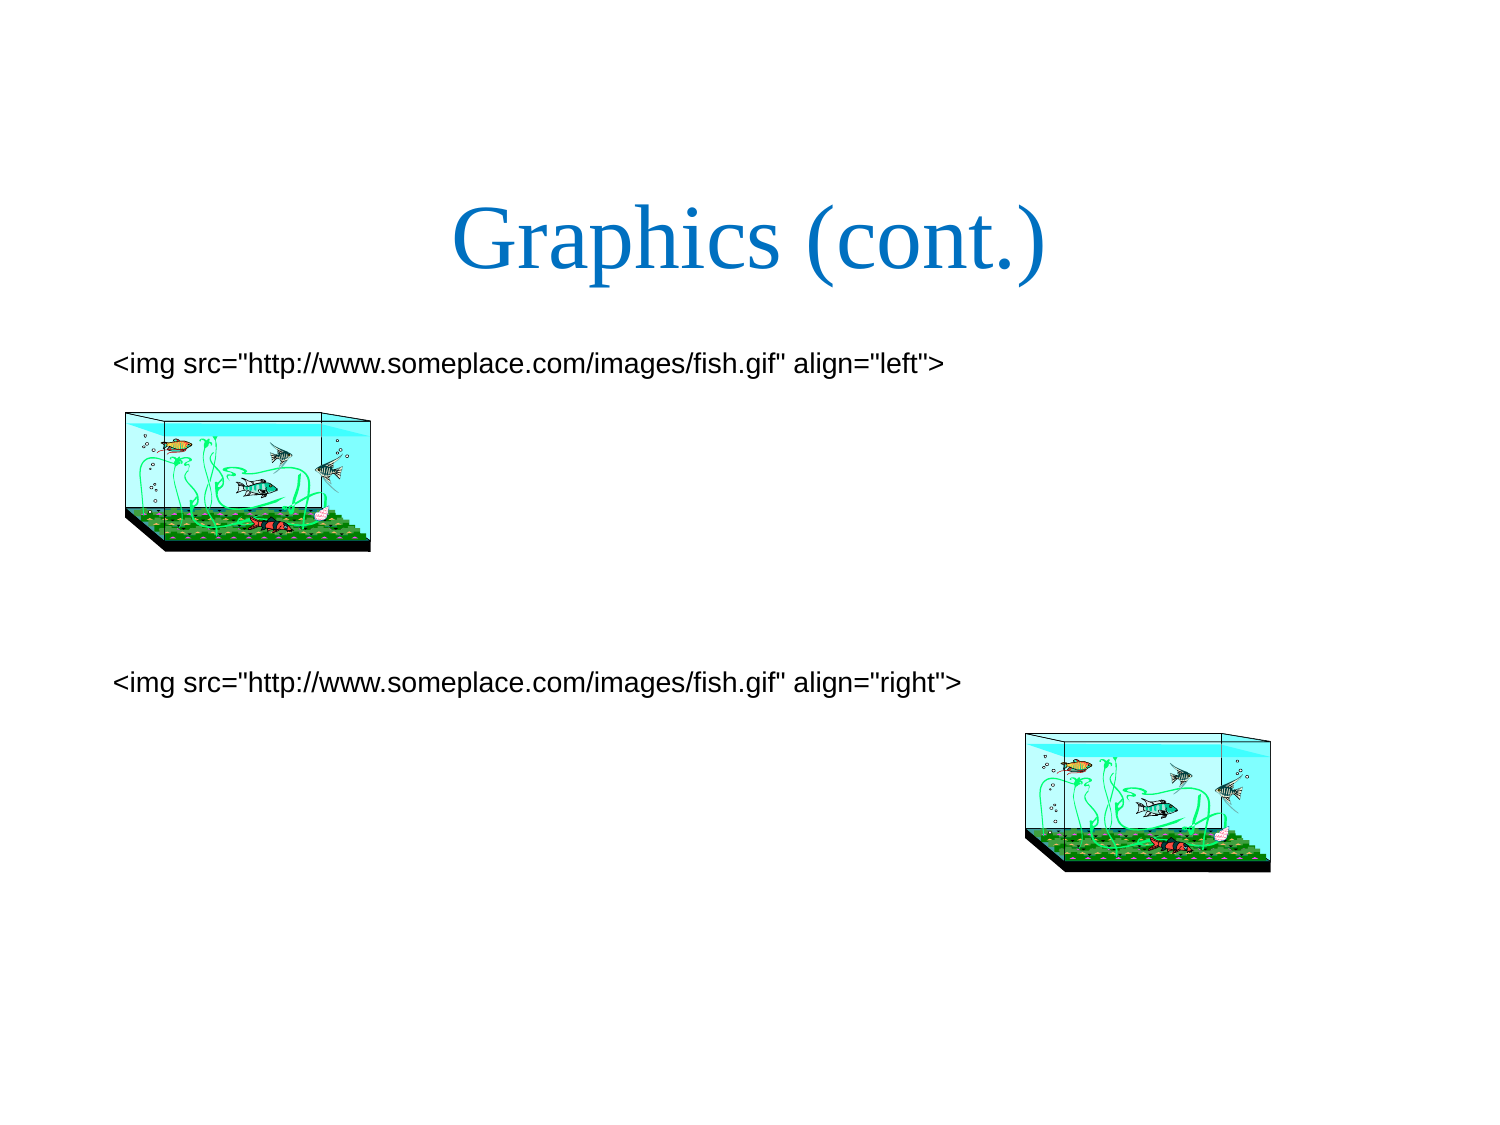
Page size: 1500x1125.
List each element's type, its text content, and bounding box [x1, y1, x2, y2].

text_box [124, 412, 372, 552]
text_box <img src="http://www.someplace.com/images/fish.gif" align="left"> <img src="http://www.someplace.com/images/fish.gif" align="right"> [99, 338, 1388, 947]
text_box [1024, 732, 1272, 873]
title Graphics (cont.) [75, 151, 1425, 312]
